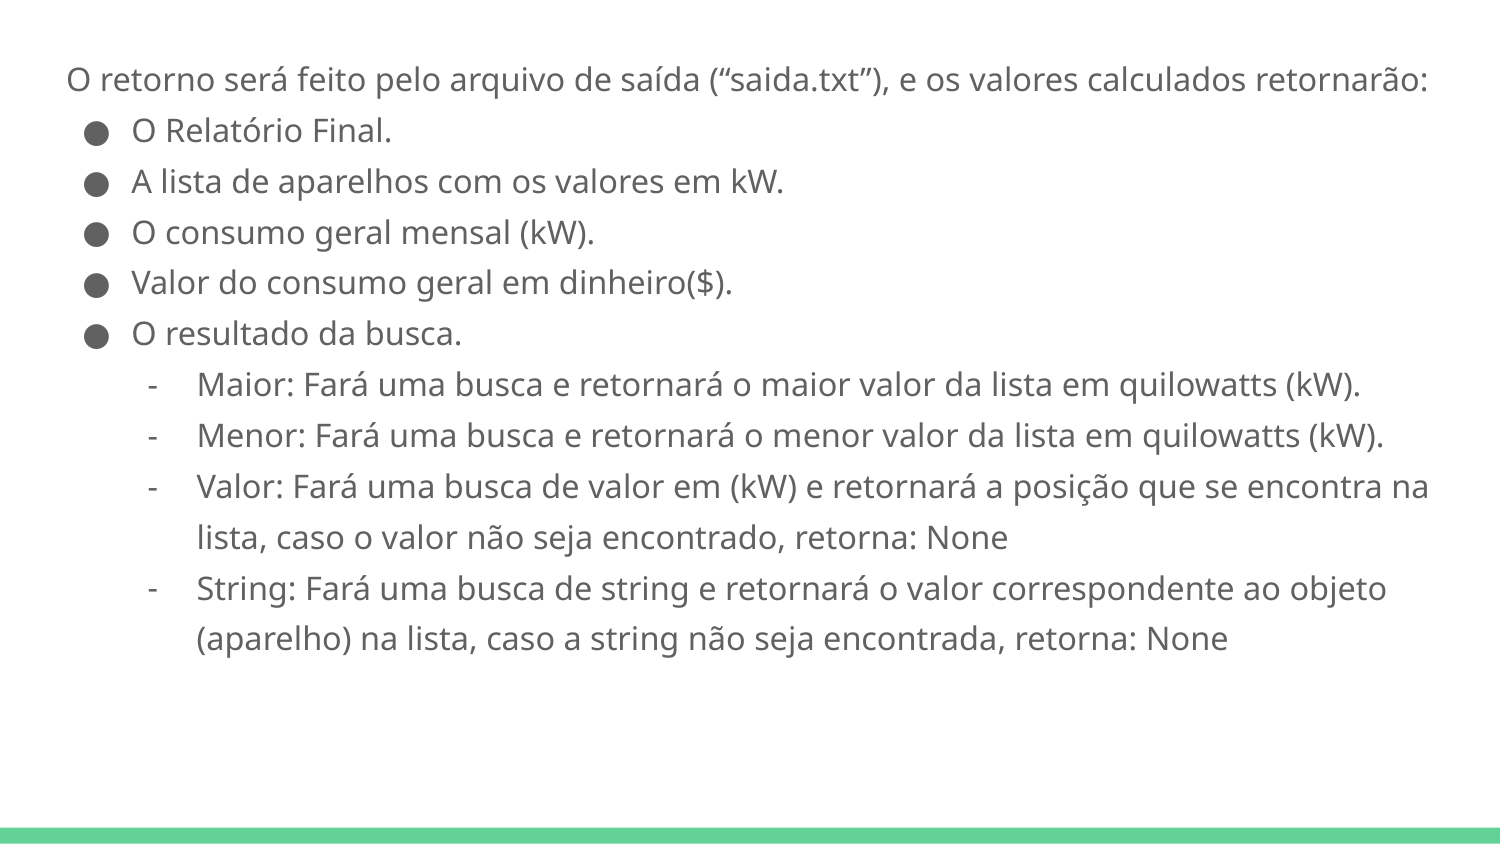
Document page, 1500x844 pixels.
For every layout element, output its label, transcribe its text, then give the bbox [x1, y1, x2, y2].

list O retorno será feito pelo arquivo de saída (“saida.txt”), e os valores calculados retornarão: O Relatório Final. A lista de aparelhos com os valores em kW. O consumo geral mensal (kW). Valor do consumo geral em dinheiro($). O resultado da busca. Maior: Fará uma busca e retornará o maior valor da lista em quilowatts (kW). Menor: Fará uma busca e retornará o menor valor da lista em quilowatts (kW). Valor: Fará uma busca de valor em (kW) e retornará a posição que se encontra na lista, caso o valor não seja encontrado, retorna: None String: Fará uma busca de string e retornará o valor correspondente ao objeto (aparelho) na lista, caso a string não seja encontrada, retorna: None [51, 35, 1449, 750]
